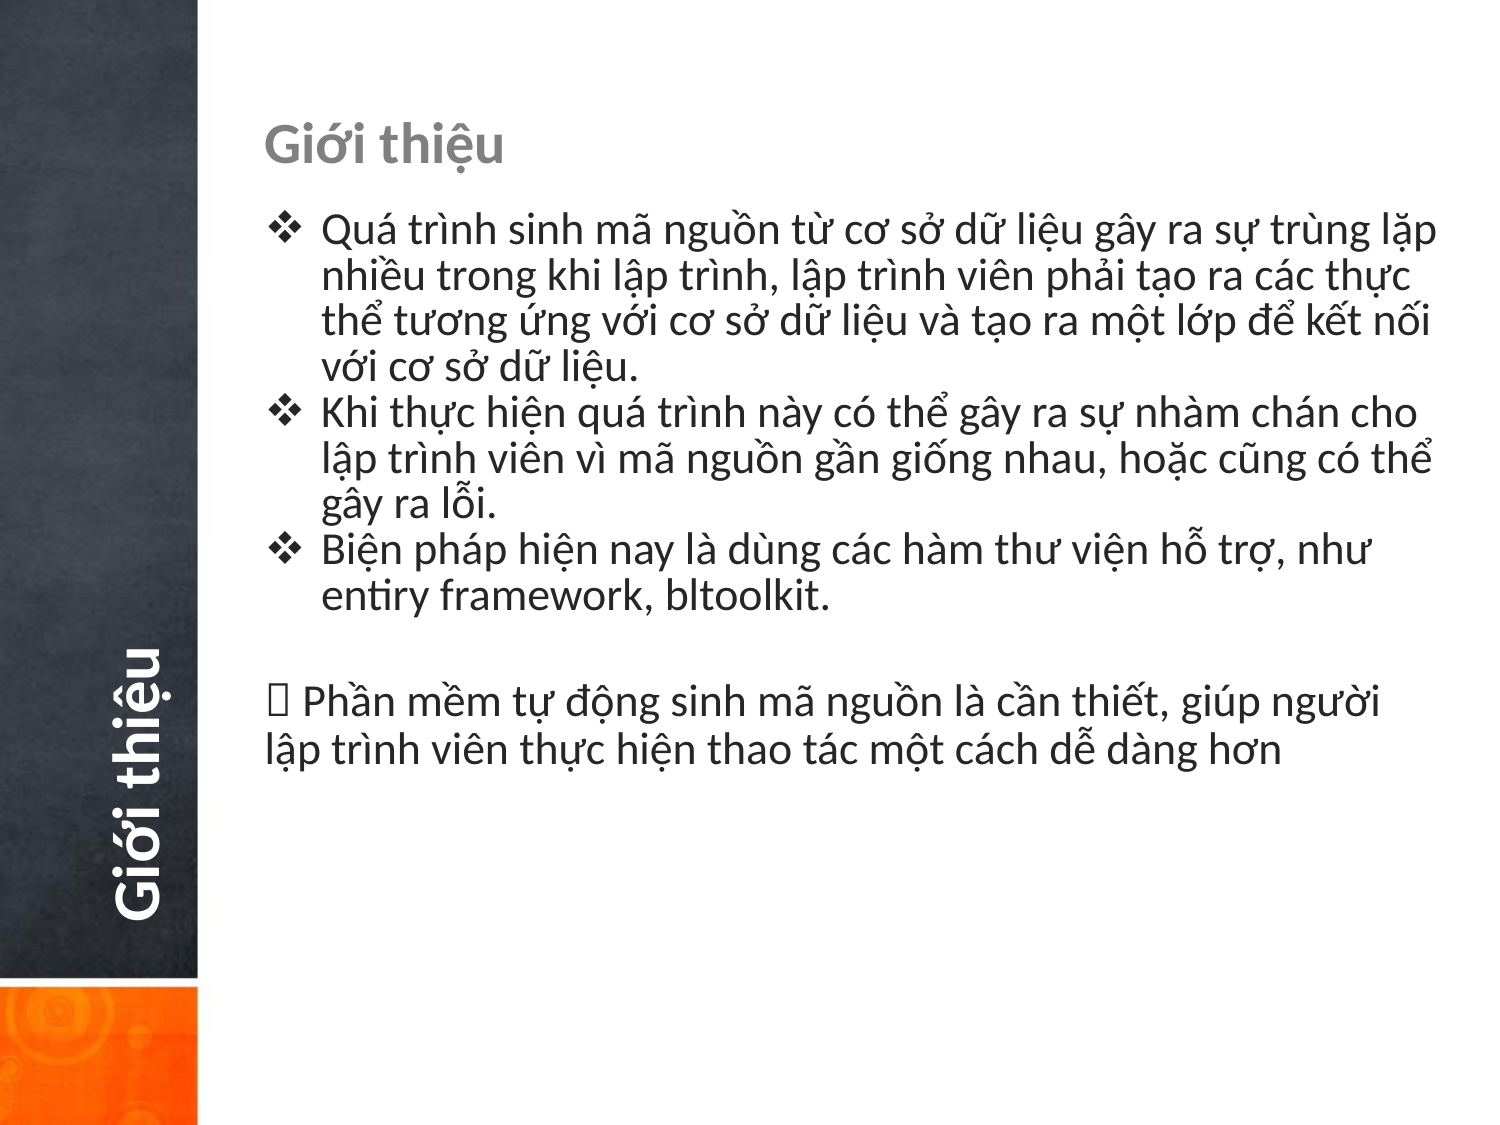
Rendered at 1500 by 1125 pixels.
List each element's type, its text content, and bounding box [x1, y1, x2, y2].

text_box Giới thiệu [12, 37, 184, 938]
text_box Giới thiệu Quá trình sinh mã nguồn từ cơ sở dữ liệu gây ra sự trùng lặp nhiều trong khi lập trình, lập trình viên phải tạo ra các thực thể tương ứng với cơ sở dữ liệu và tạo ra một lớp để kết nối với cơ sở dữ liệu. Khi thực hiện quá trình này có thể gây ra sự nhàm chán cho lập trình viên vì mã nguồn gần giống nhau, hoặc cũng có thể gây ra lỗi. Biện pháp hiện nay là dùng các hàm thư viện hỗ trợ, như entiry framework, bltoolkit.  Phần mềm tự động sinh mã nguồn là cần thiết, giúp người lập trình viên thực hiện thao tác một cách dễ dàng hơn [249, 112, 1463, 1088]
picture [0, 0, 1500, 1125]
